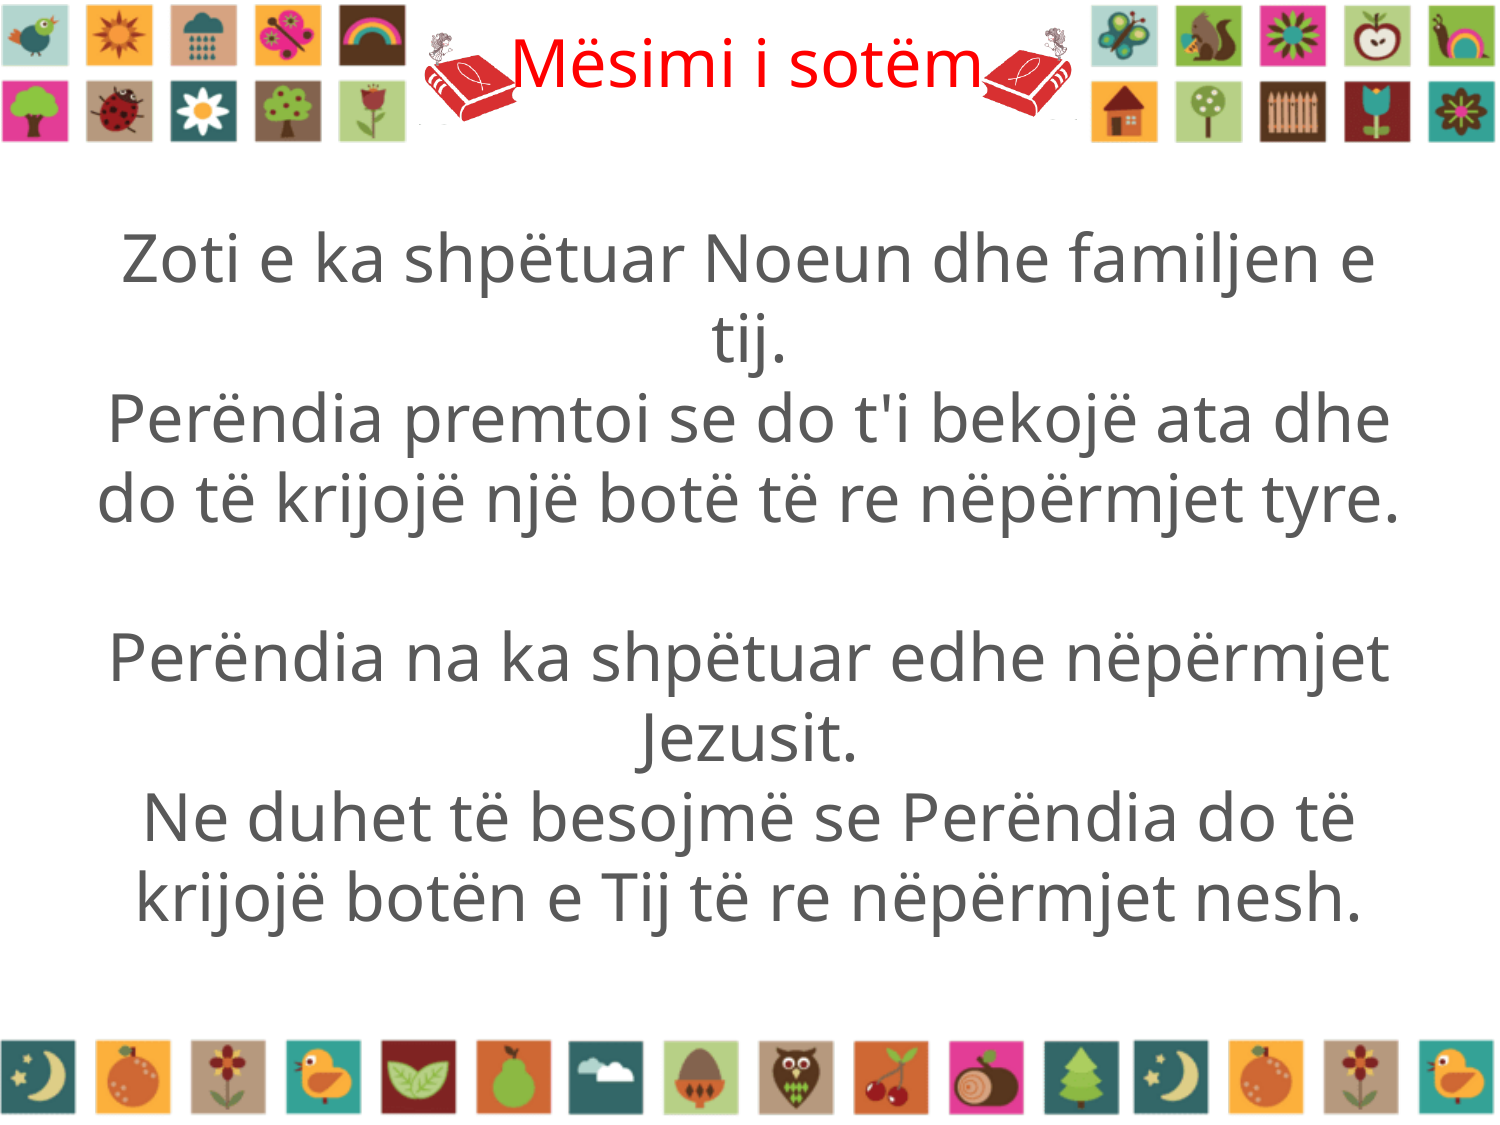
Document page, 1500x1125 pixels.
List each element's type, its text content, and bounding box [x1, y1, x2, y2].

picture [0, 3, 550, 150]
picture [950, 3, 1500, 150]
text_box Mësimi i sotëm [425, 13, 948, 109]
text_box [0, 1028, 1500, 1118]
text_box Zoti e ka shpëtuar Noeun dhe familjen e tij. Perëndia premtoi se do t'i bekojë ata dhe do të krijojë një botë të re nëpërmjet tyre. Perëndia na ka shpëtuar edhe nëpërmjet Jezusit. Ne duhet të besojmë se Perëndia do të krijojë botën e Tij të re nëpërmjet nesh. [76, 208, 1424, 943]
